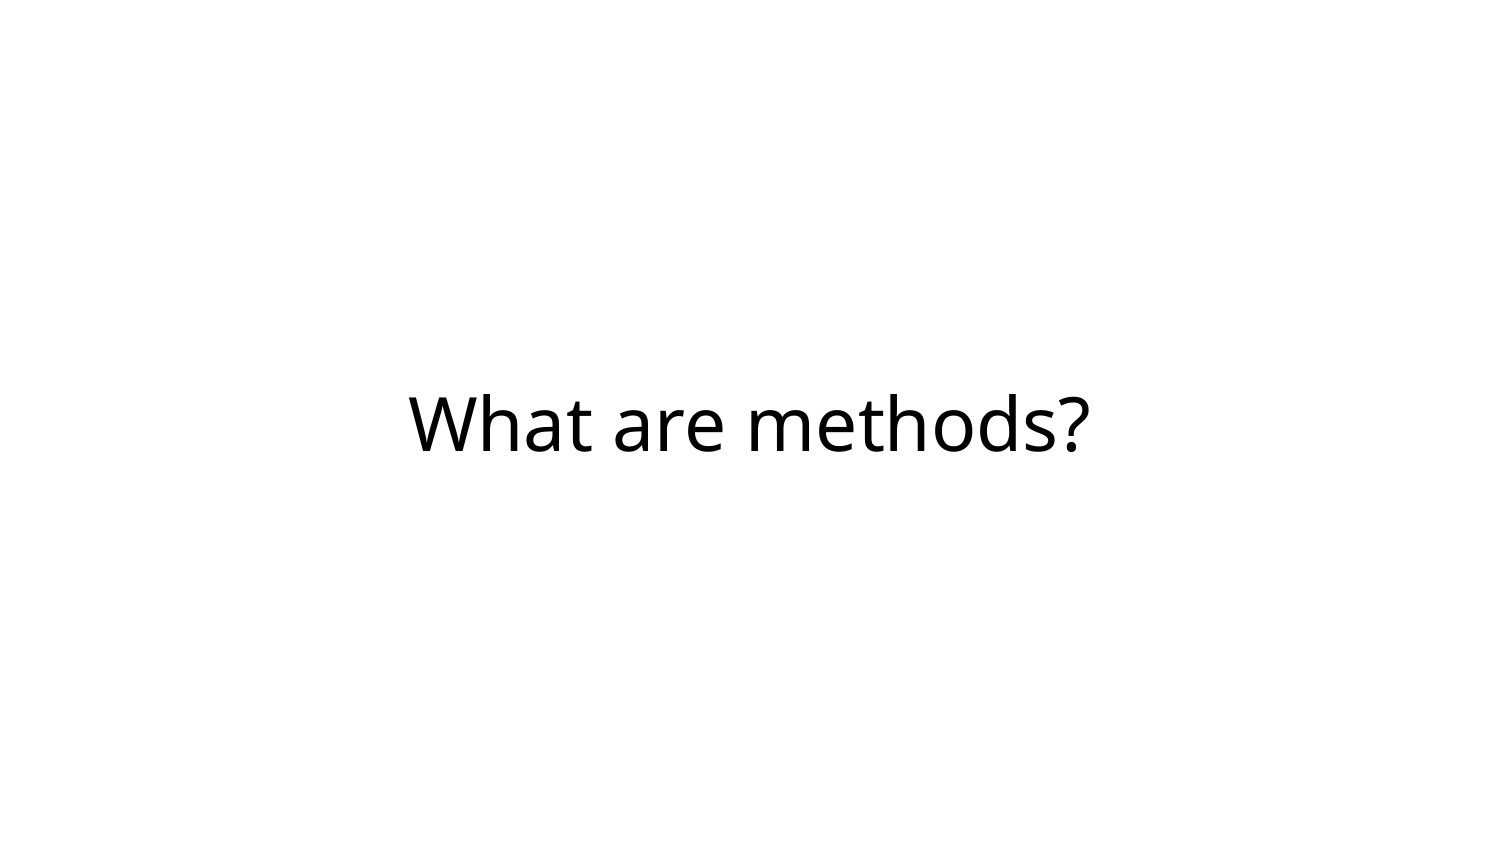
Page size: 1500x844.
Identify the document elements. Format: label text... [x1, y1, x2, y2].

title What are methods? [51, 352, 1449, 491]
